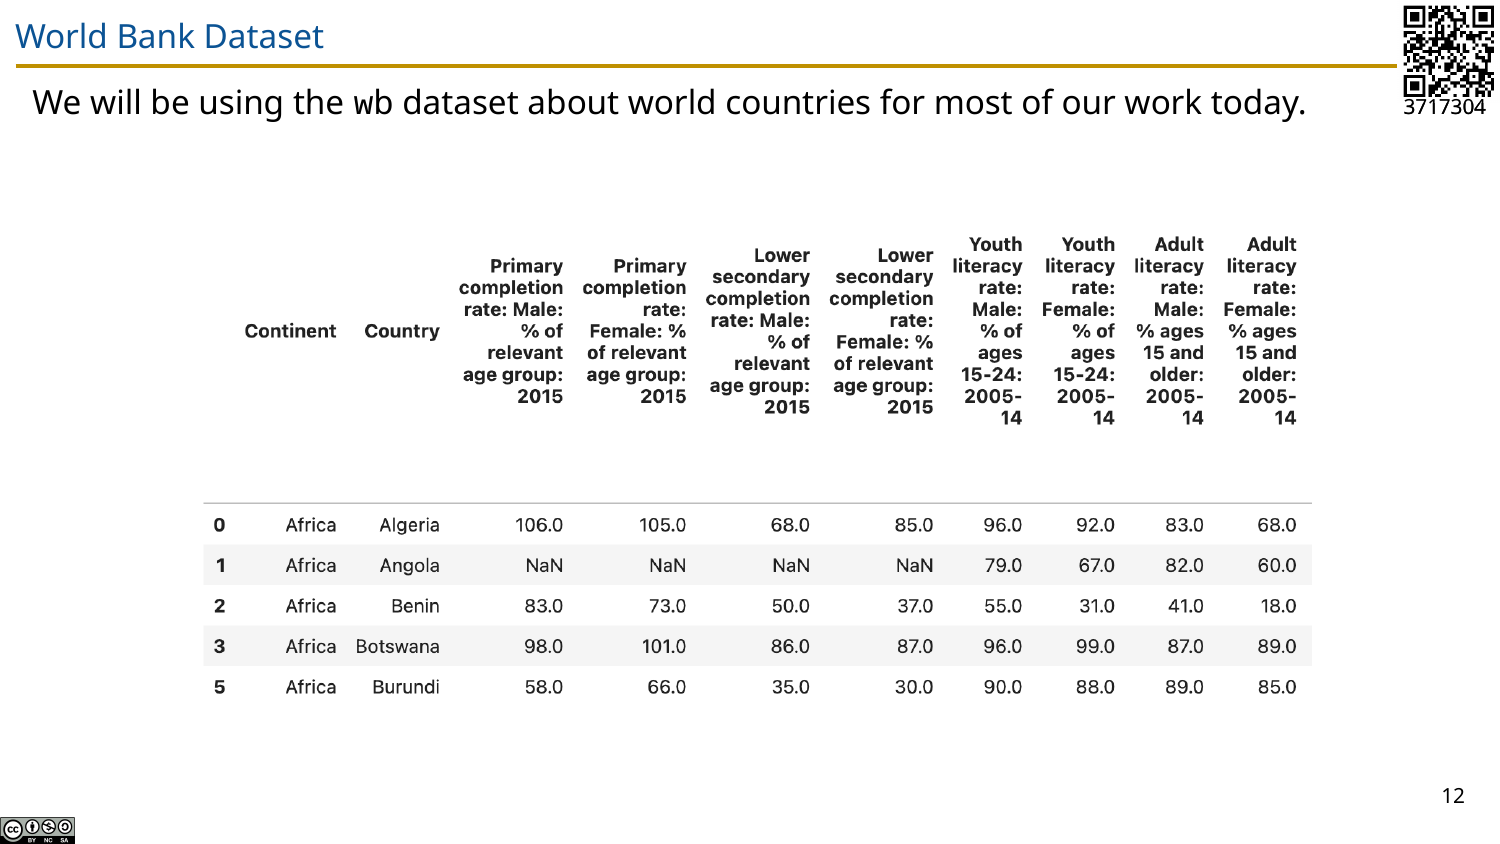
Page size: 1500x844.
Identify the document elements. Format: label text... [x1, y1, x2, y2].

picture [0, 817, 75, 844]
list We will be using the wb dataset about world countries for most of our work today. [17, 65, 1416, 627]
picture [1398, 0, 1500, 103]
picture [187, 202, 1313, 715]
title World Bank Dataset [0, 0, 1398, 65]
slide_number 12 [1389, 764, 1480, 830]
